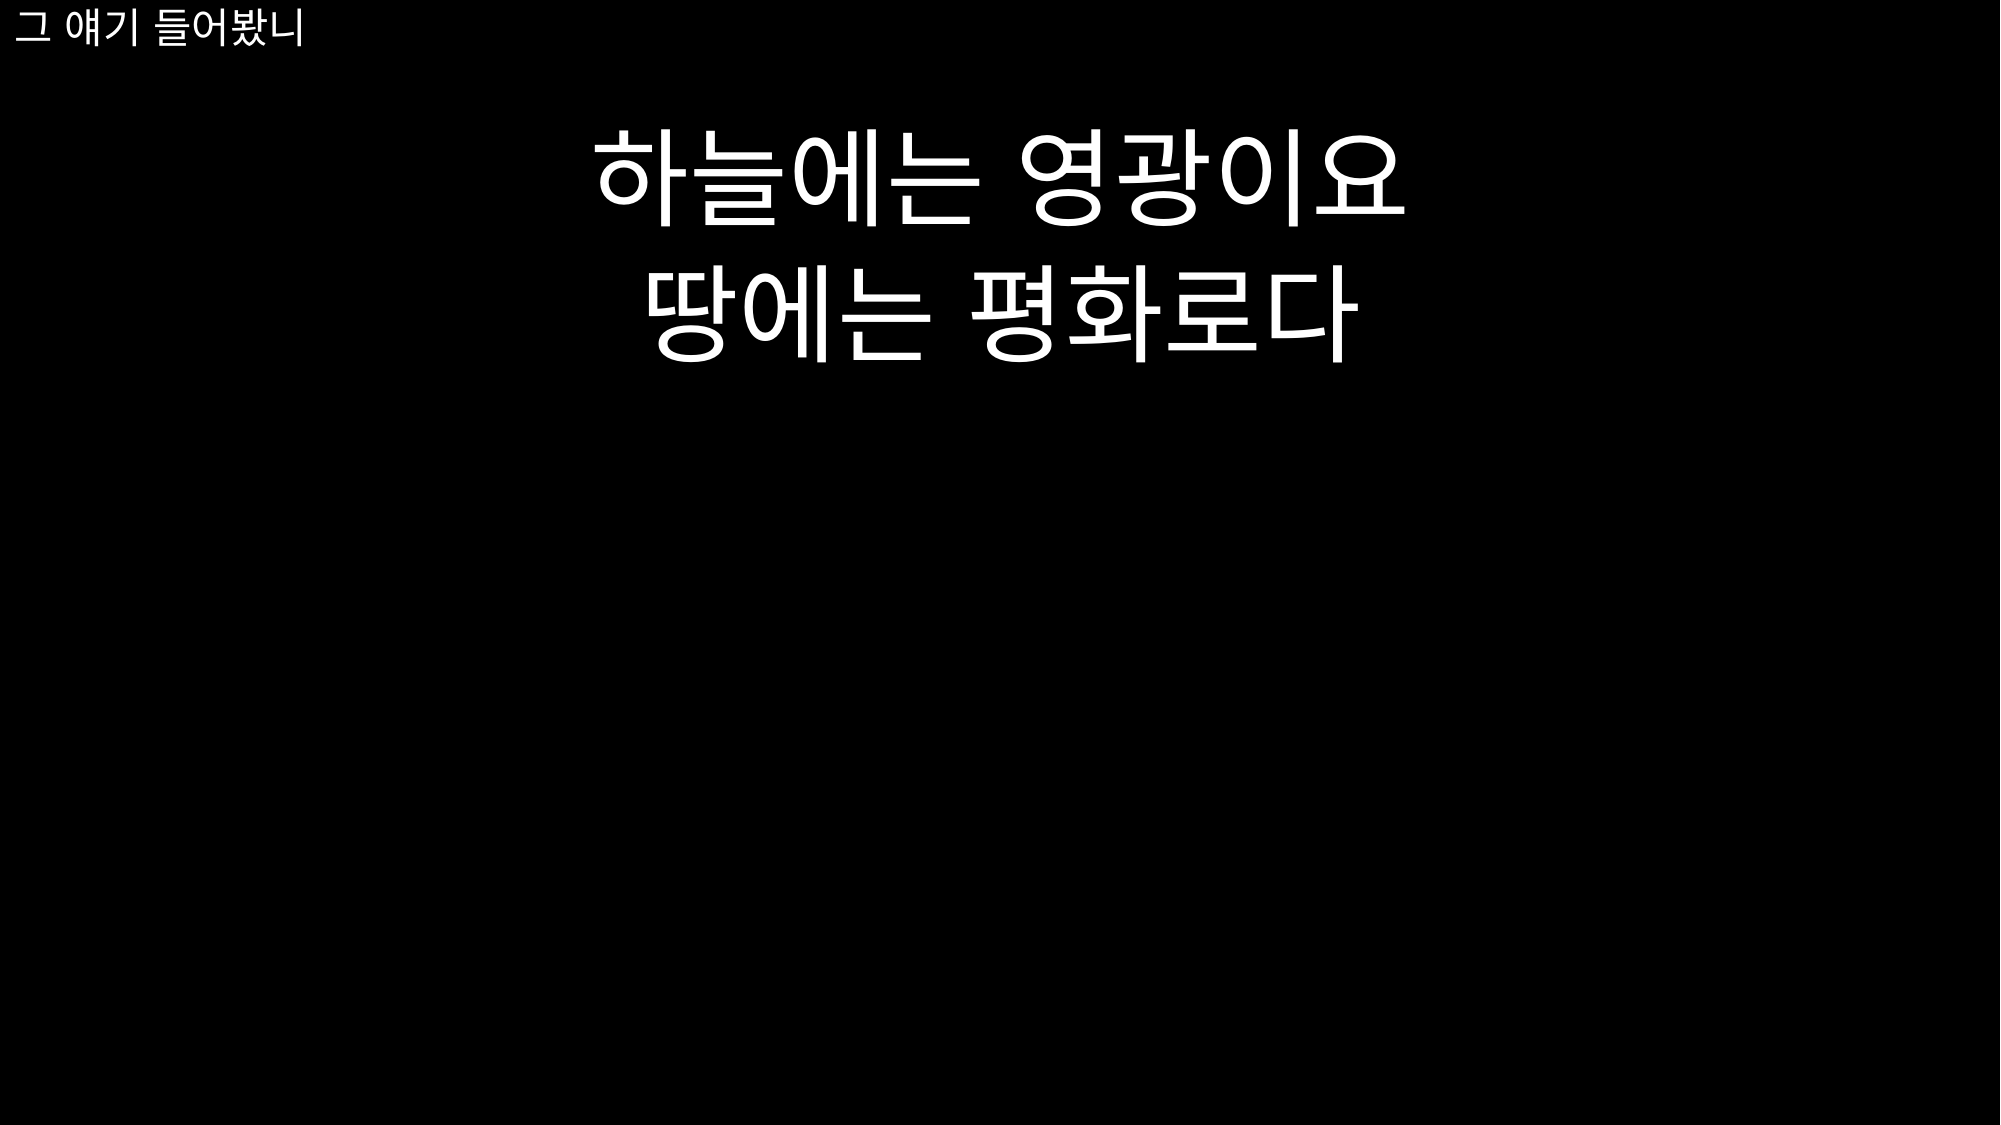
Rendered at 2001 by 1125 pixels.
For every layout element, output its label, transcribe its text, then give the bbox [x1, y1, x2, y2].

subtitle 하늘에는 영광이요 땅에는 평화로다 [0, 0, 2000, 777]
